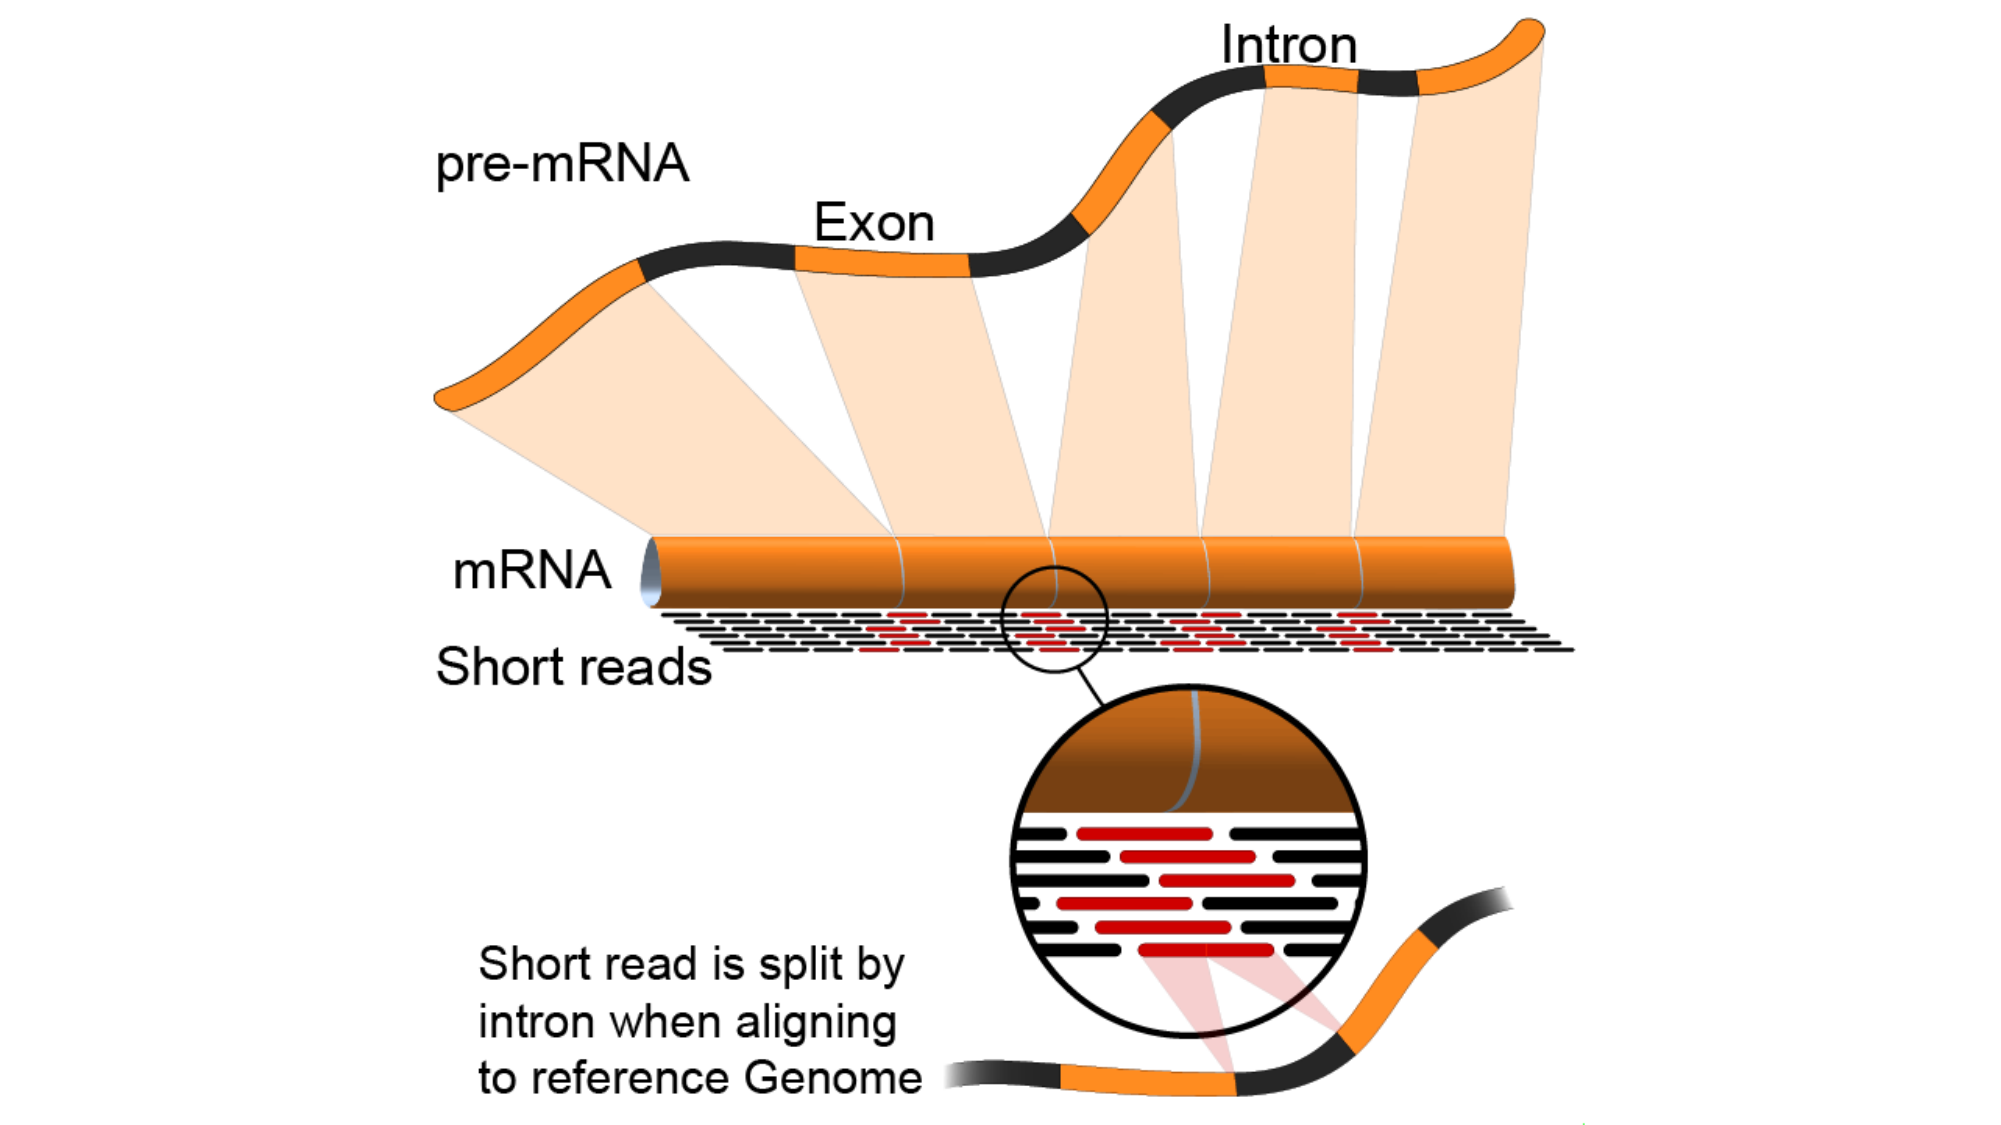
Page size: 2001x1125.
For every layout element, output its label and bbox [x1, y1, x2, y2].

picture [412, 0, 1588, 1125]
